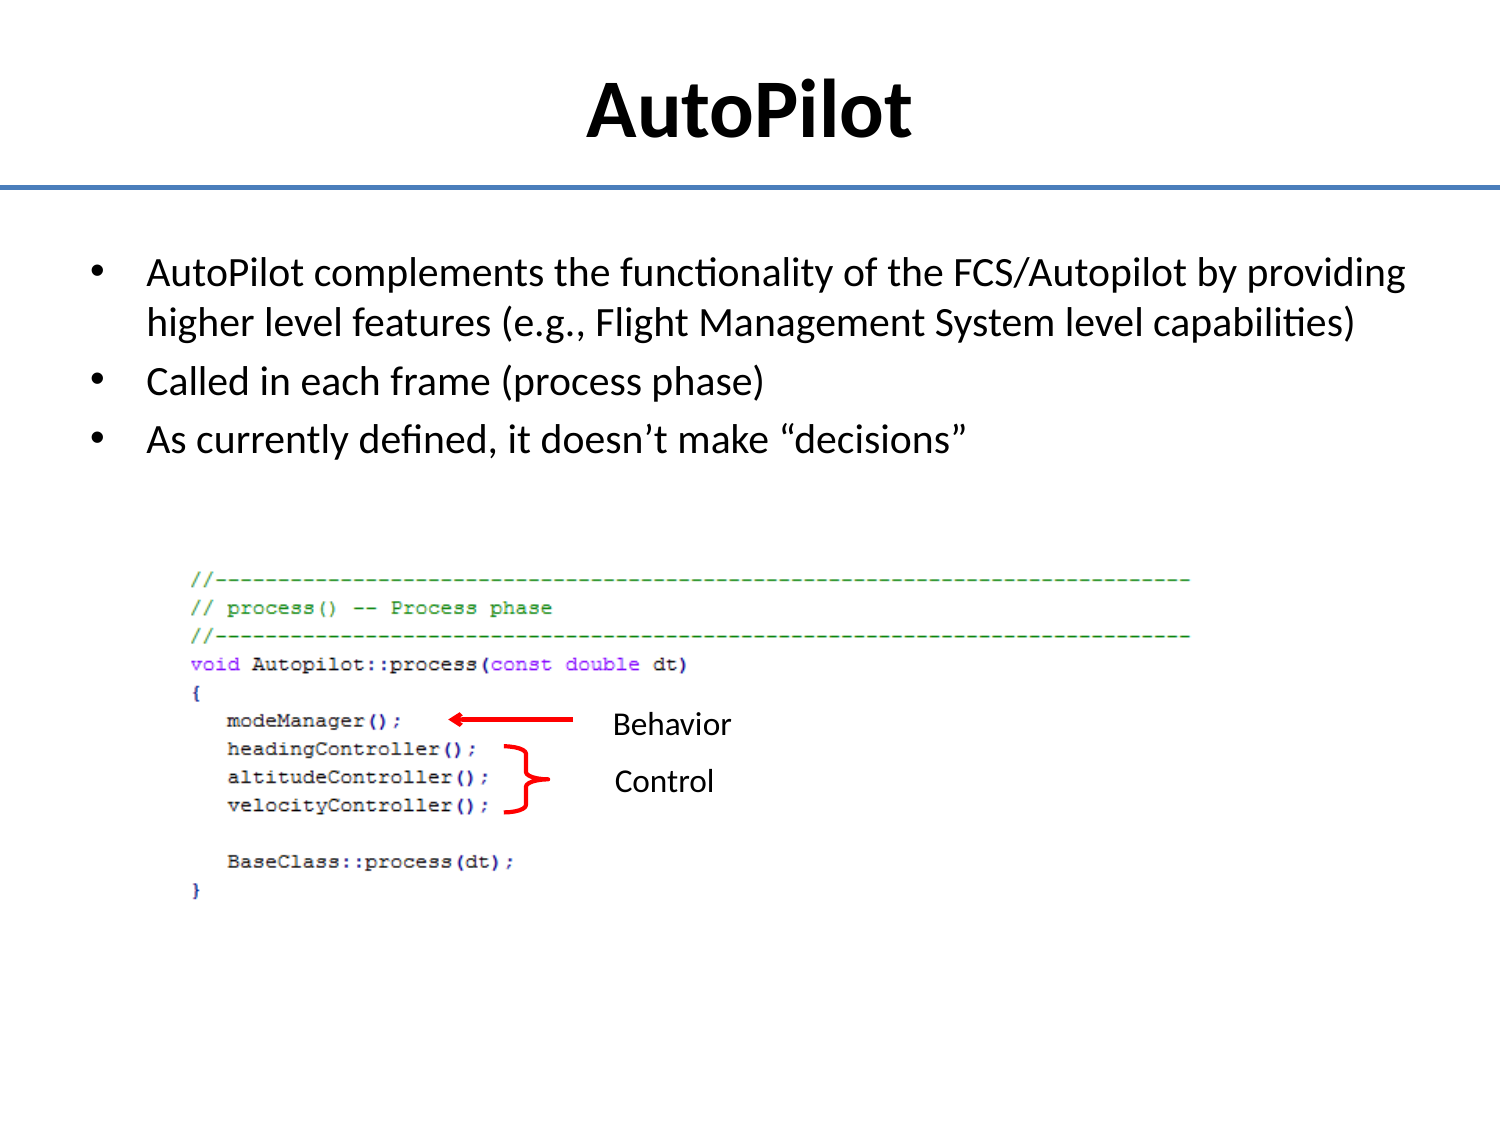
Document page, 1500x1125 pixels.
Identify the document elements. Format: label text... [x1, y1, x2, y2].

title AutoPilot [75, 45, 1425, 163]
list AutoPilot complements the functionality of the FCS/Autopilot by providing higher level features (e.g., Flight Management System level capabilities) Called in each frame (process phase) As currently defined, it doesn’t make “decisions” [75, 237, 1425, 513]
picture [187, 564, 1207, 905]
